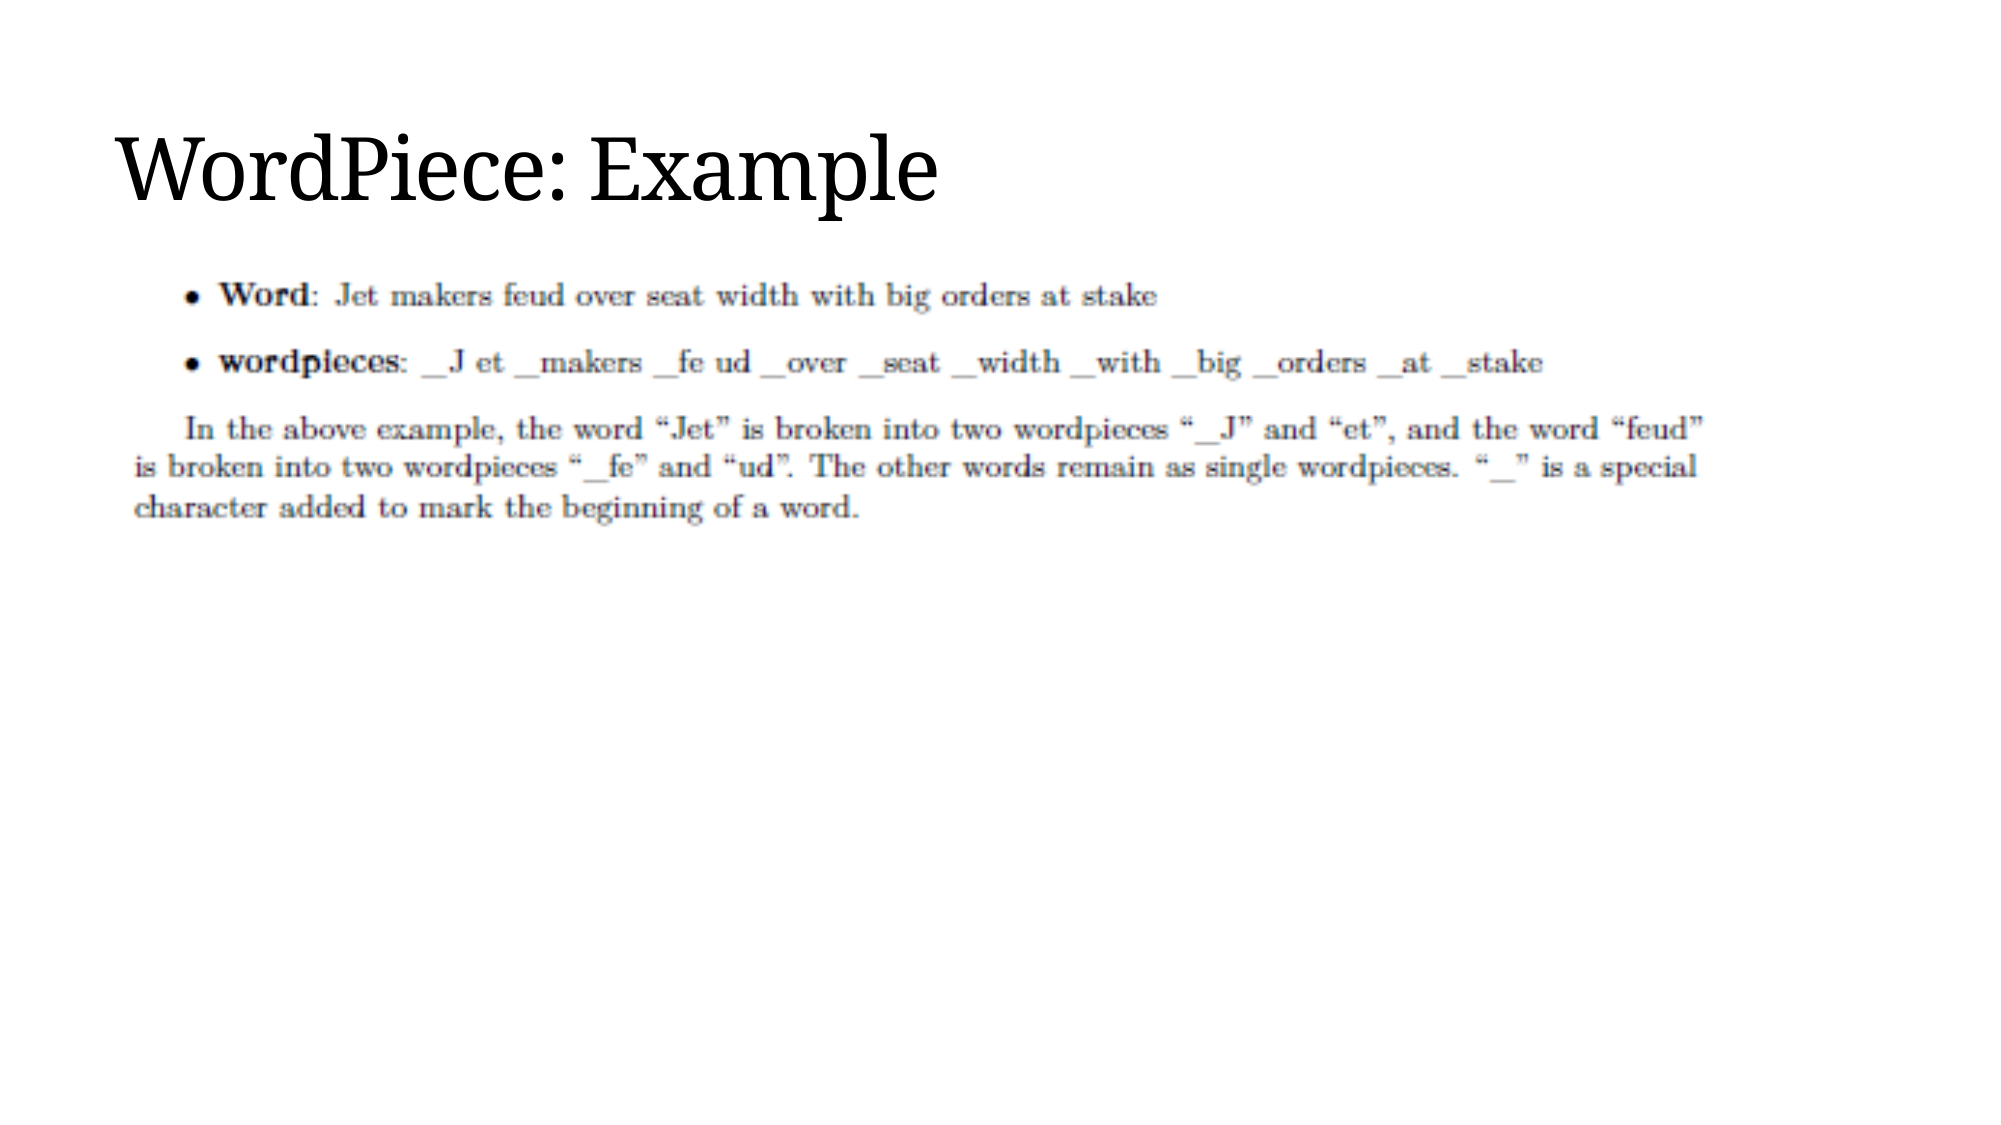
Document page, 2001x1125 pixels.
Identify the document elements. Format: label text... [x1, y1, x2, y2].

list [125, 274, 1714, 531]
title WordPiece: Example [99, 24, 1900, 225]
